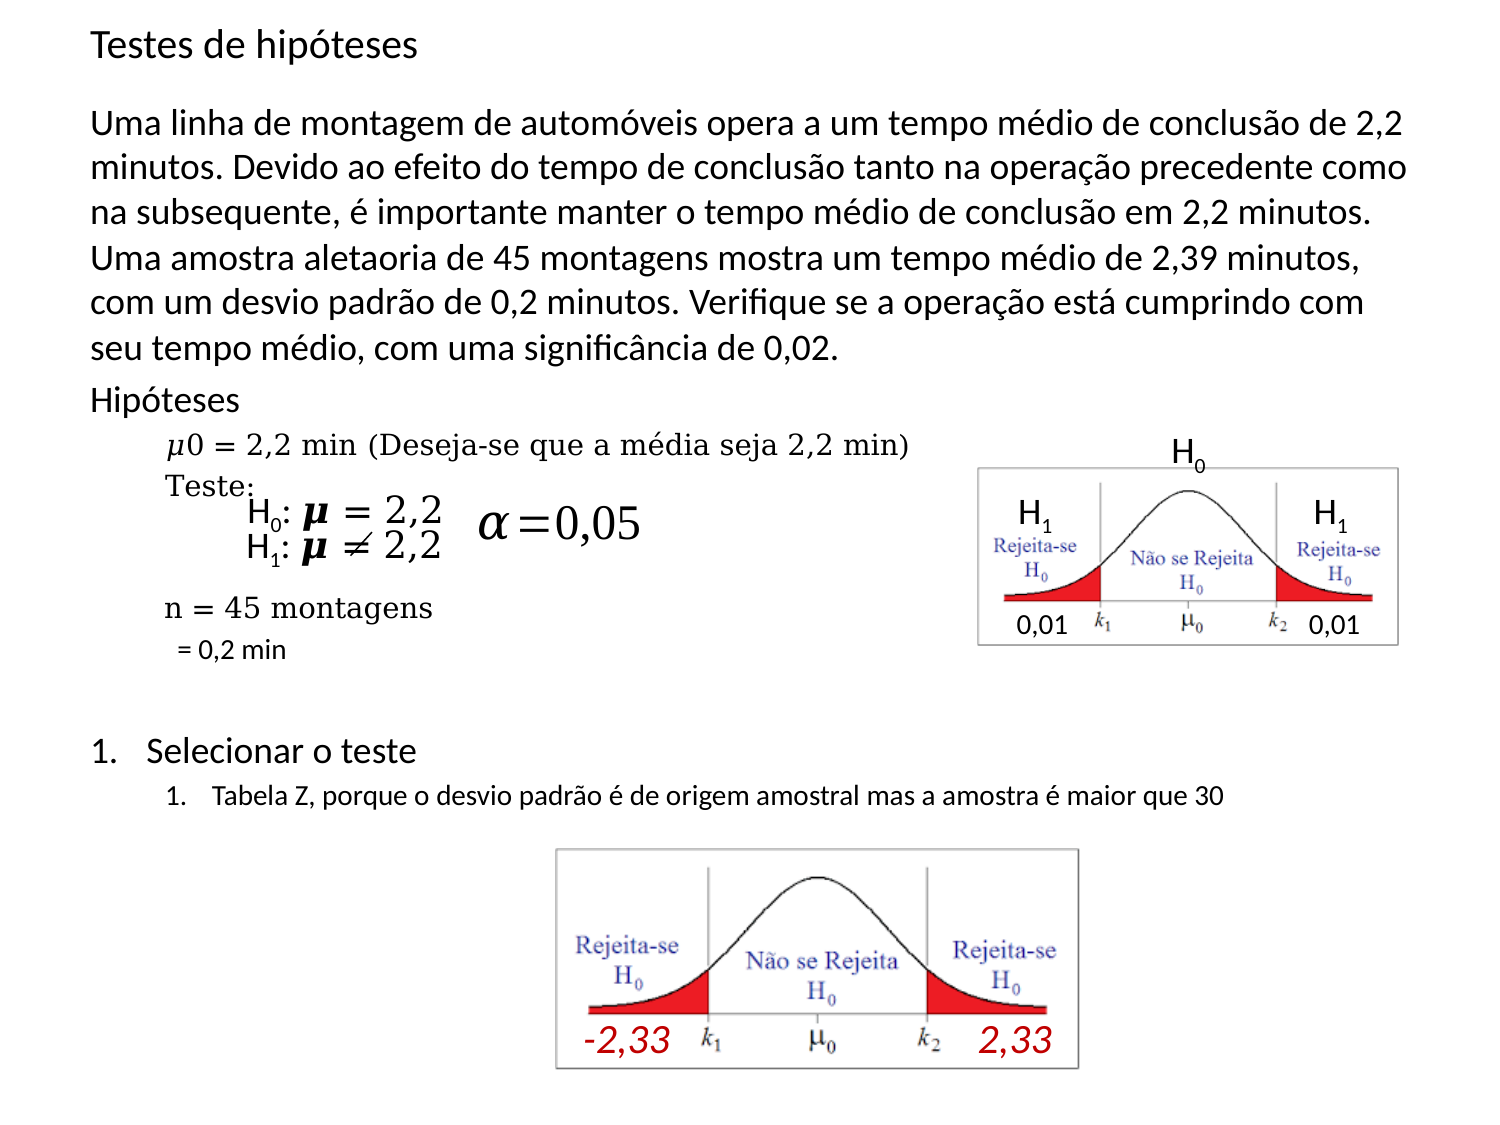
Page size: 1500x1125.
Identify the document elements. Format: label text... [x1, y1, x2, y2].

title Testes de hipóteses [75, 7, 1425, 76]
text_box H0: 𝝁 = 2,2 [232, 478, 459, 545]
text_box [350, 531, 373, 556]
picture [977, 467, 1400, 647]
text_box H0 [1156, 419, 1221, 466]
text_box H1: 𝝁 = 2,2 [231, 513, 458, 580]
picture [555, 847, 1081, 1071]
